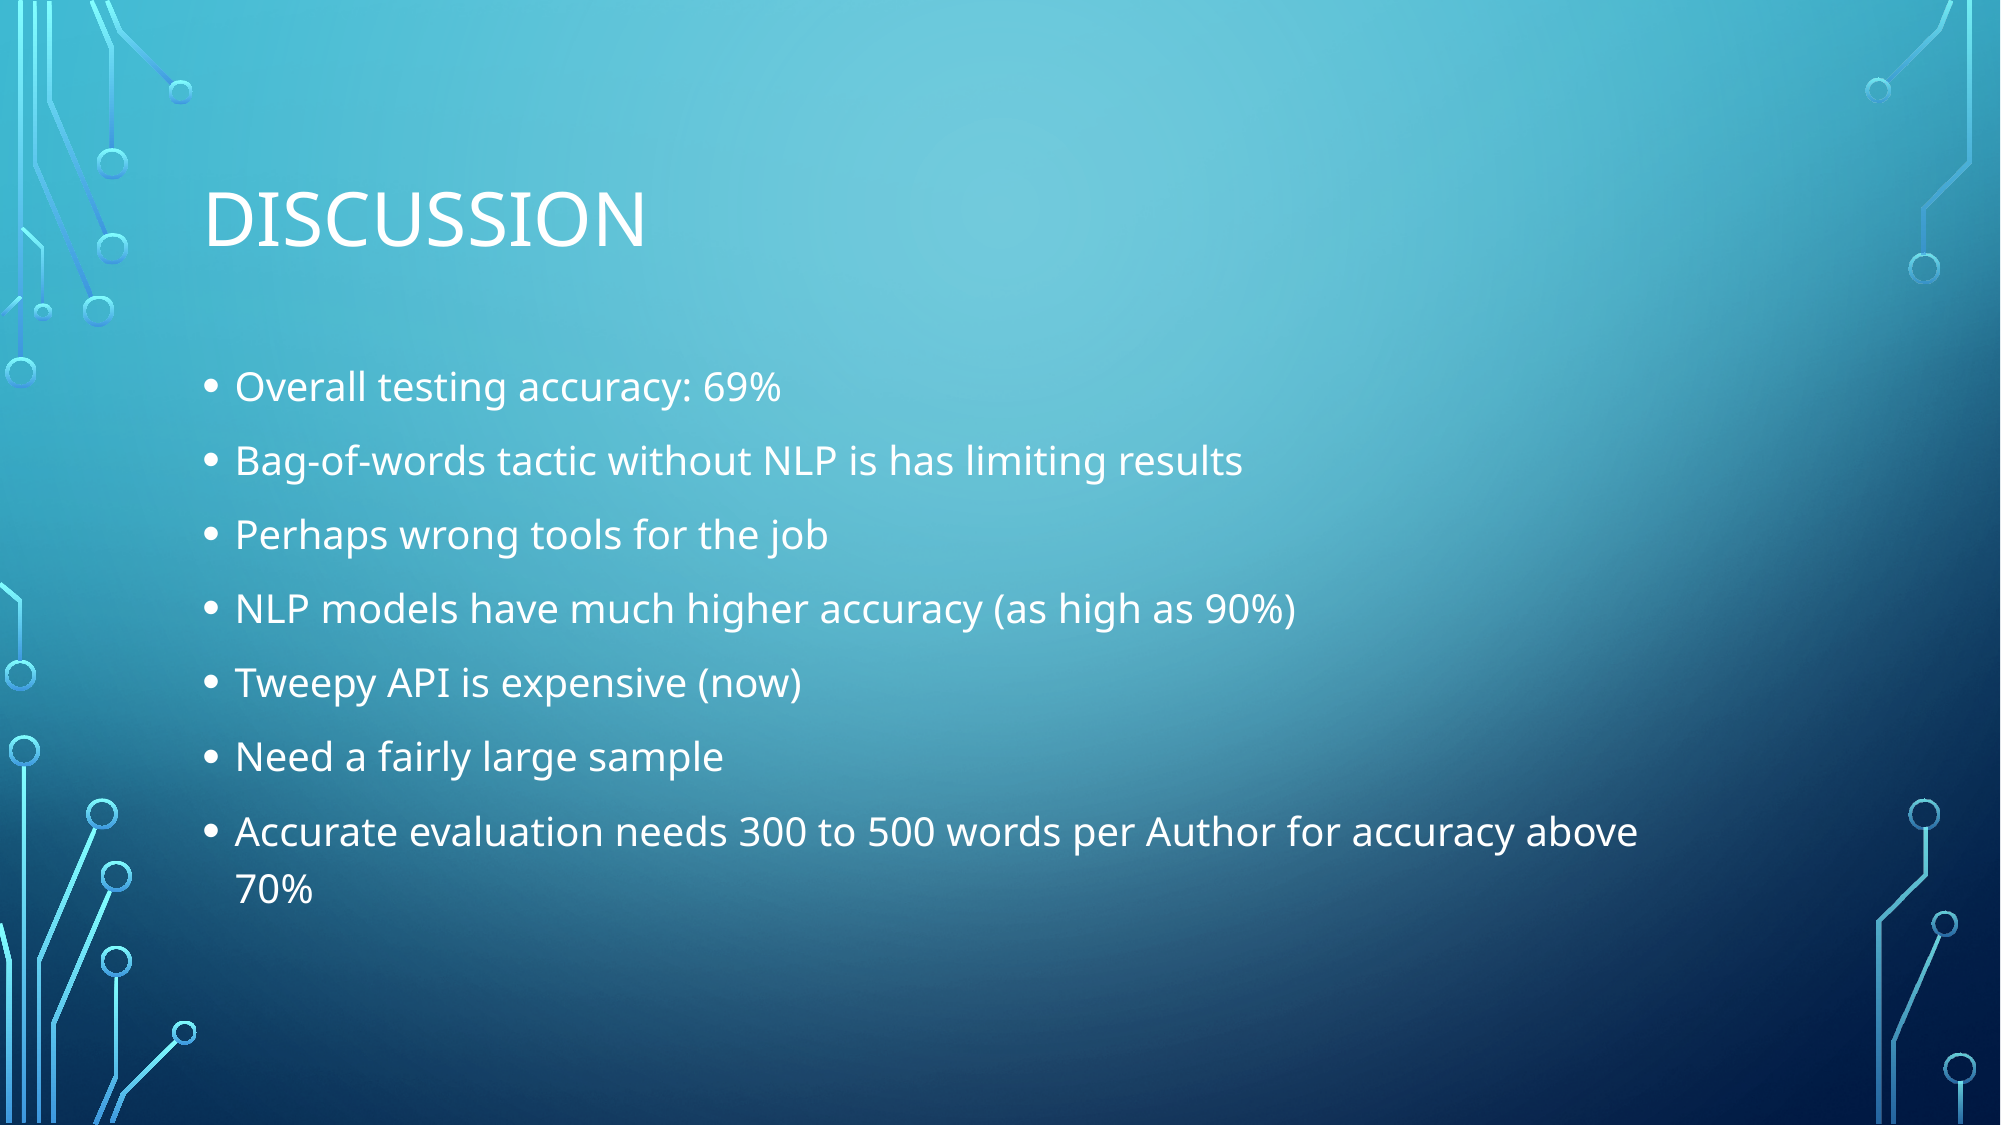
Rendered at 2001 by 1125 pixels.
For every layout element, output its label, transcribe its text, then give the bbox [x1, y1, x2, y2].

title Discussion [187, 101, 1813, 344]
list Overall testing accuracy: 69% Bag-of-words tactic without NLP is has limiting results Perhaps wrong tools for the job NLP models have much higher accuracy (as high as 90%) Tweepy API is expensive (now) Need a fairly large sample Accurate evaluation needs 300 to 500 words per Author for accuracy above 70% [187, 343, 1719, 925]
